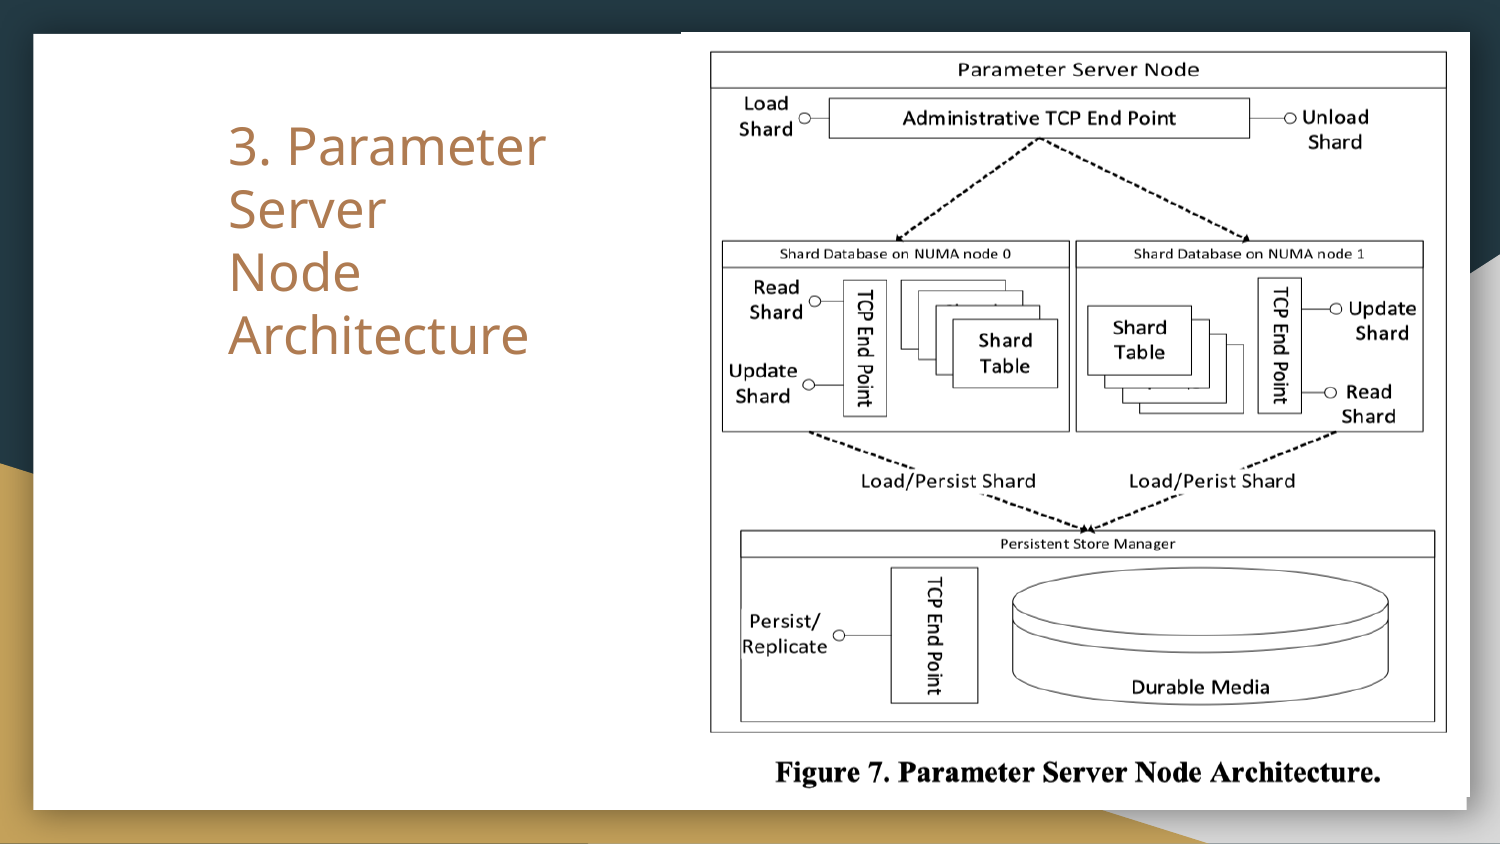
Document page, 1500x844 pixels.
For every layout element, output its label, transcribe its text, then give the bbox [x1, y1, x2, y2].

title 3. Parameter Server Node Architecture [213, 98, 676, 382]
picture [681, 31, 1470, 797]
